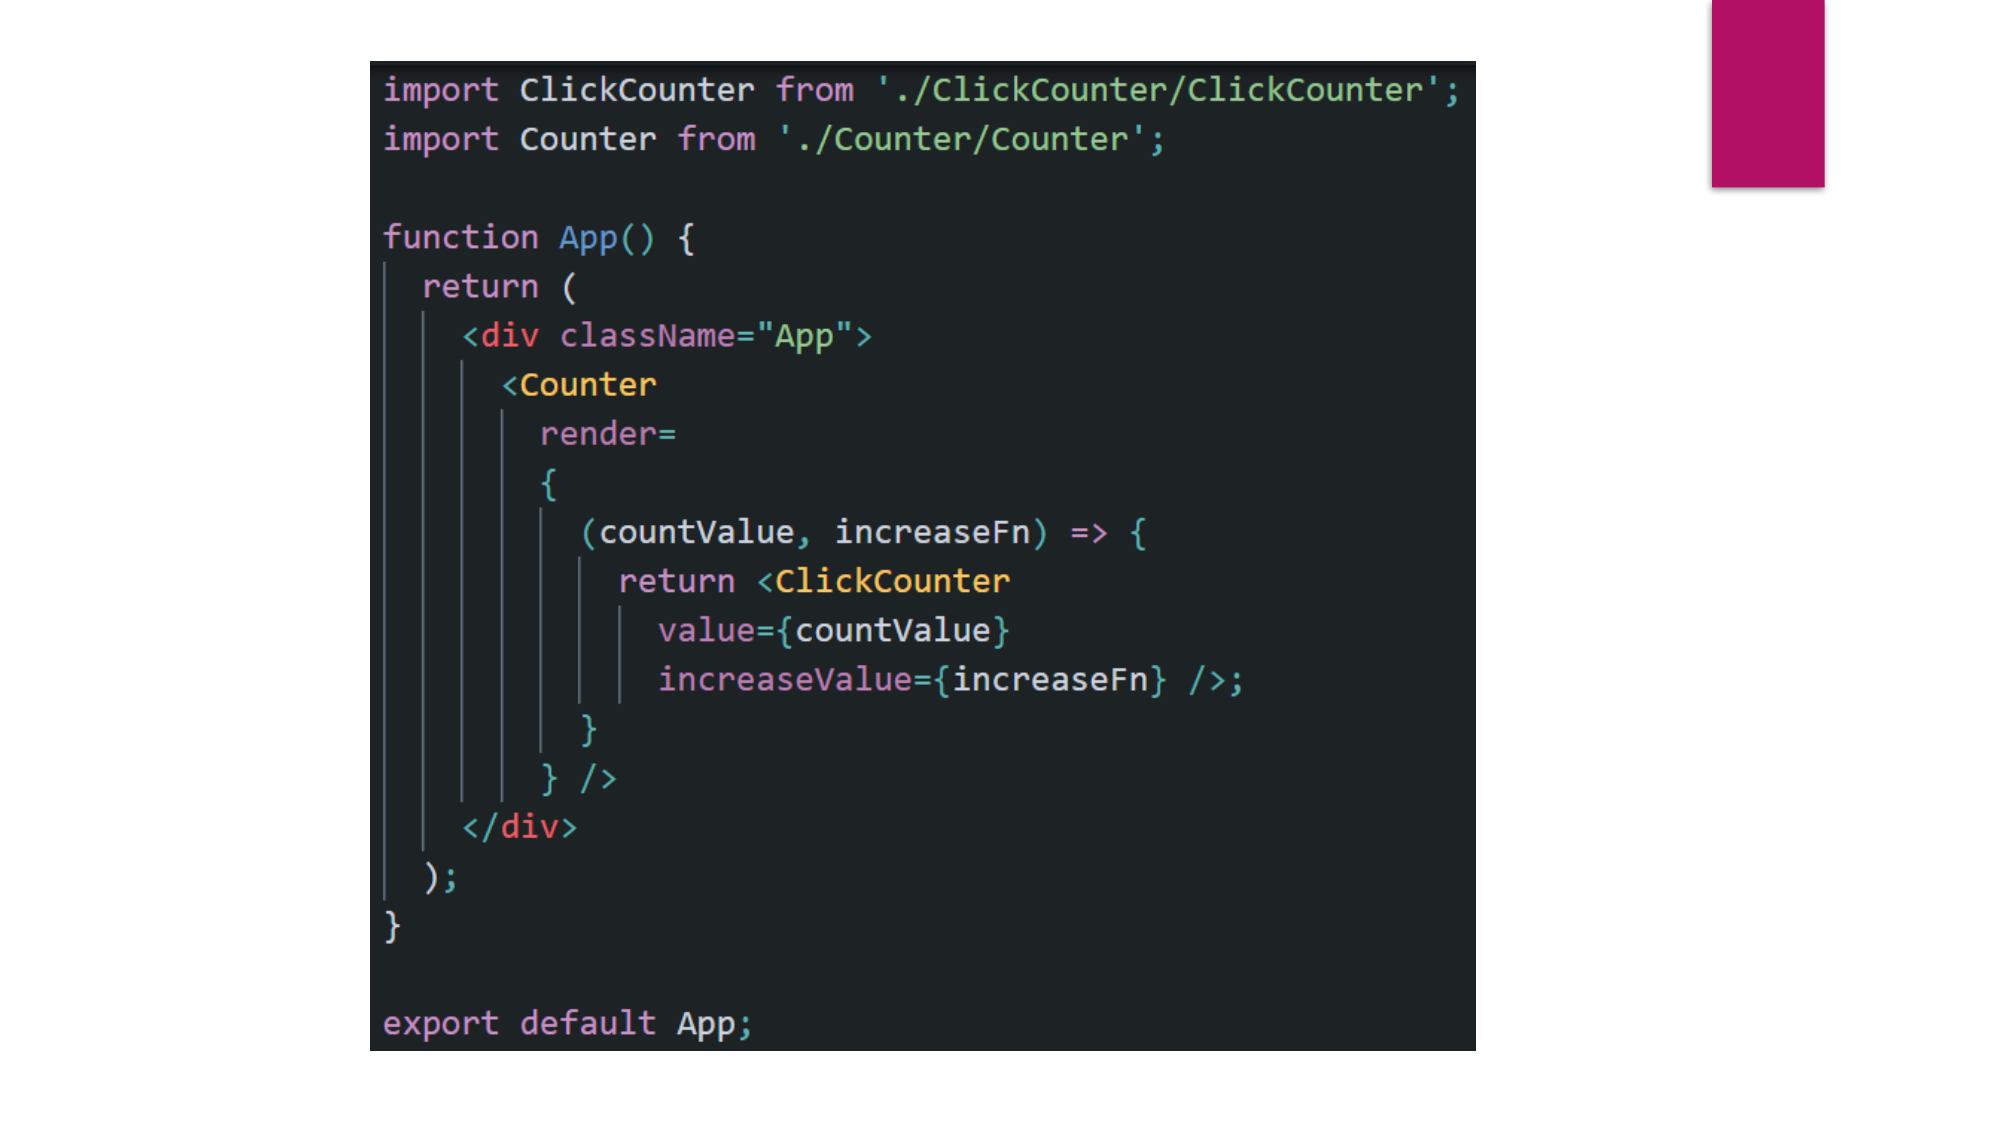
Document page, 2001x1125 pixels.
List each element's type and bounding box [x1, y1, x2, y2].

picture [370, 61, 1476, 1051]
